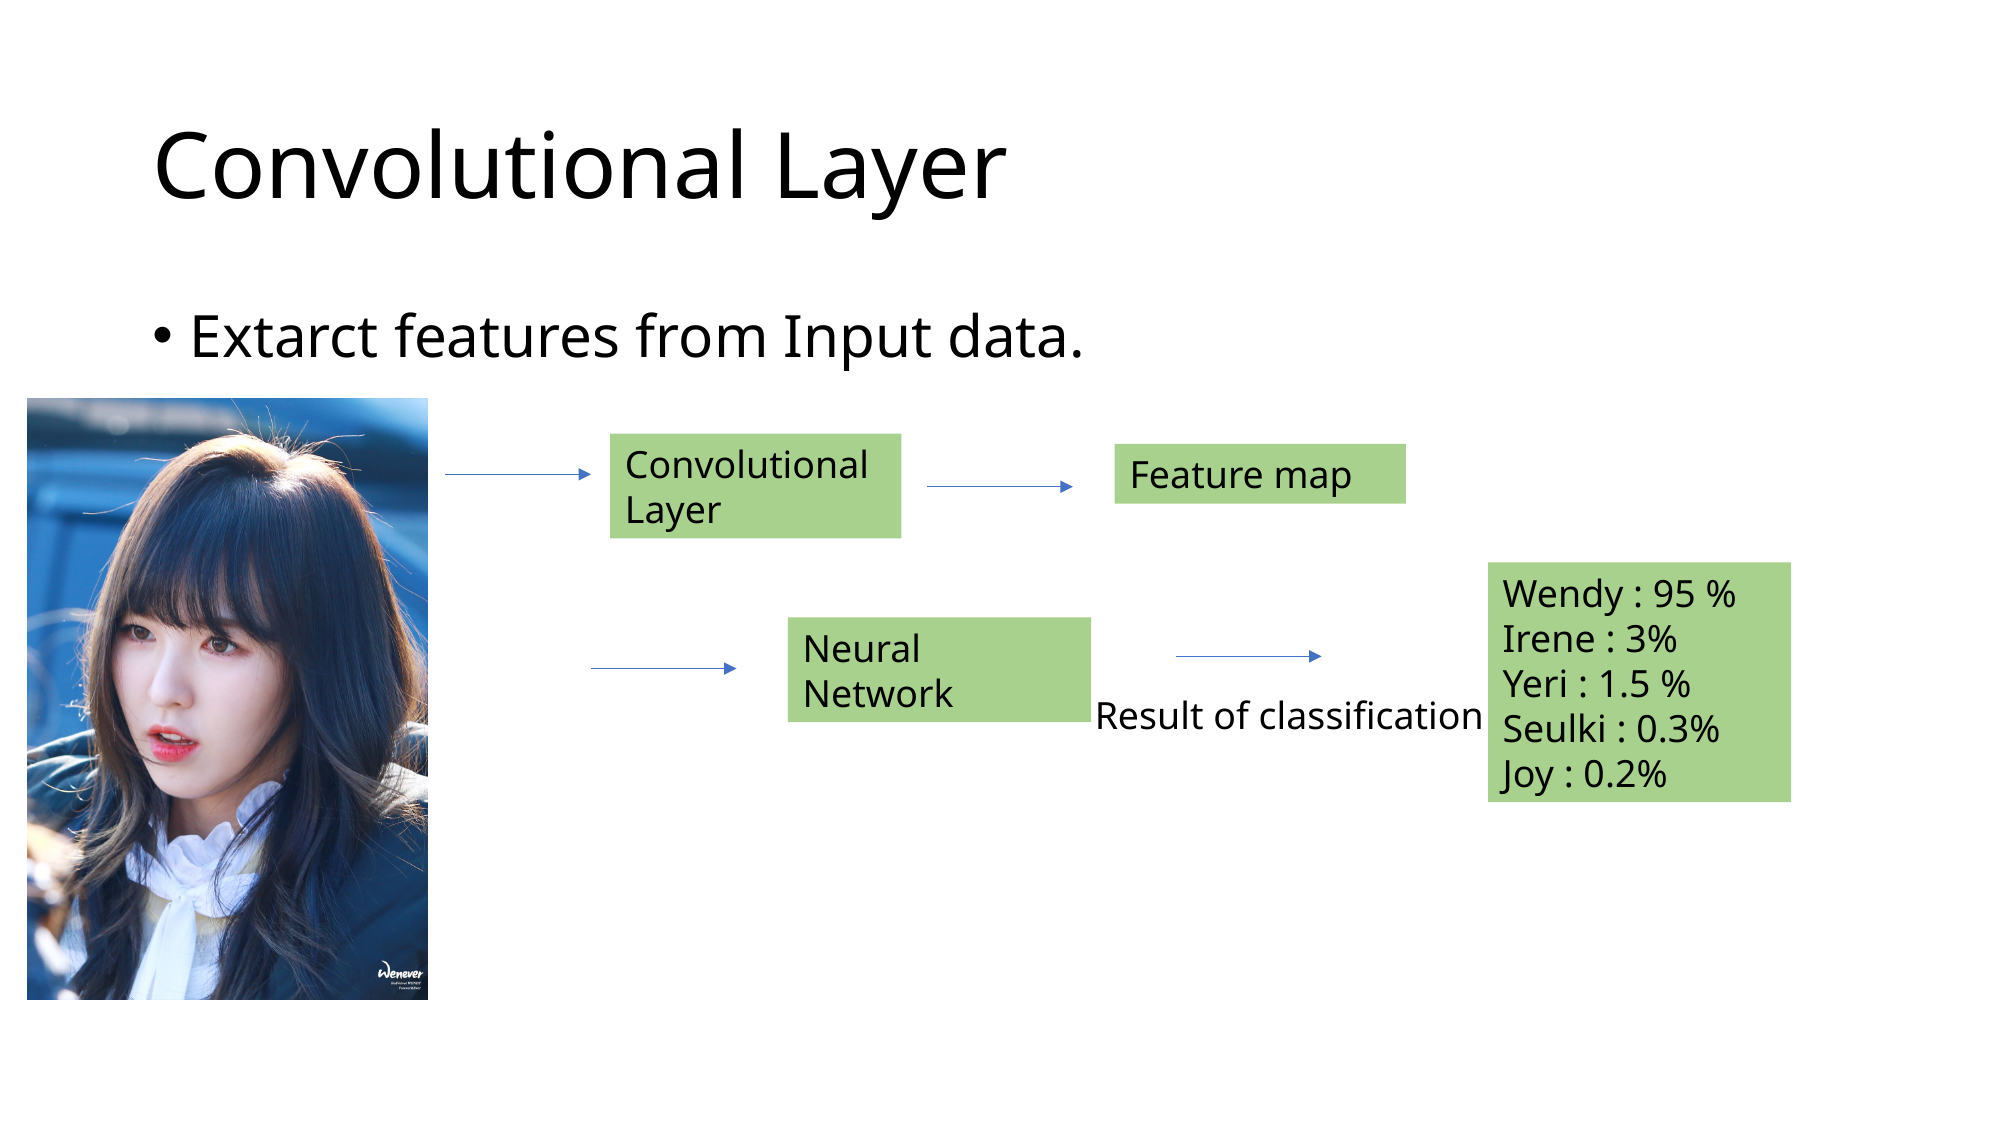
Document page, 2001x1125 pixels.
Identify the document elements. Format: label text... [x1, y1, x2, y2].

text_box Wendy : 95 % Irene : 3% Yeri : 1.5 % Seulki : 0.3% Joy : 0.2% [1488, 562, 1792, 803]
picture [27, 398, 428, 1000]
title Convolutional Layer [137, 59, 1863, 278]
text_box Result of classification [1080, 684, 1499, 745]
text_box Feature map [1114, 443, 1406, 504]
list Extarct features from Input data. [137, 299, 1863, 1014]
text_box Neural Network [787, 617, 1092, 723]
text_box Convolutional Layer [610, 433, 902, 539]
